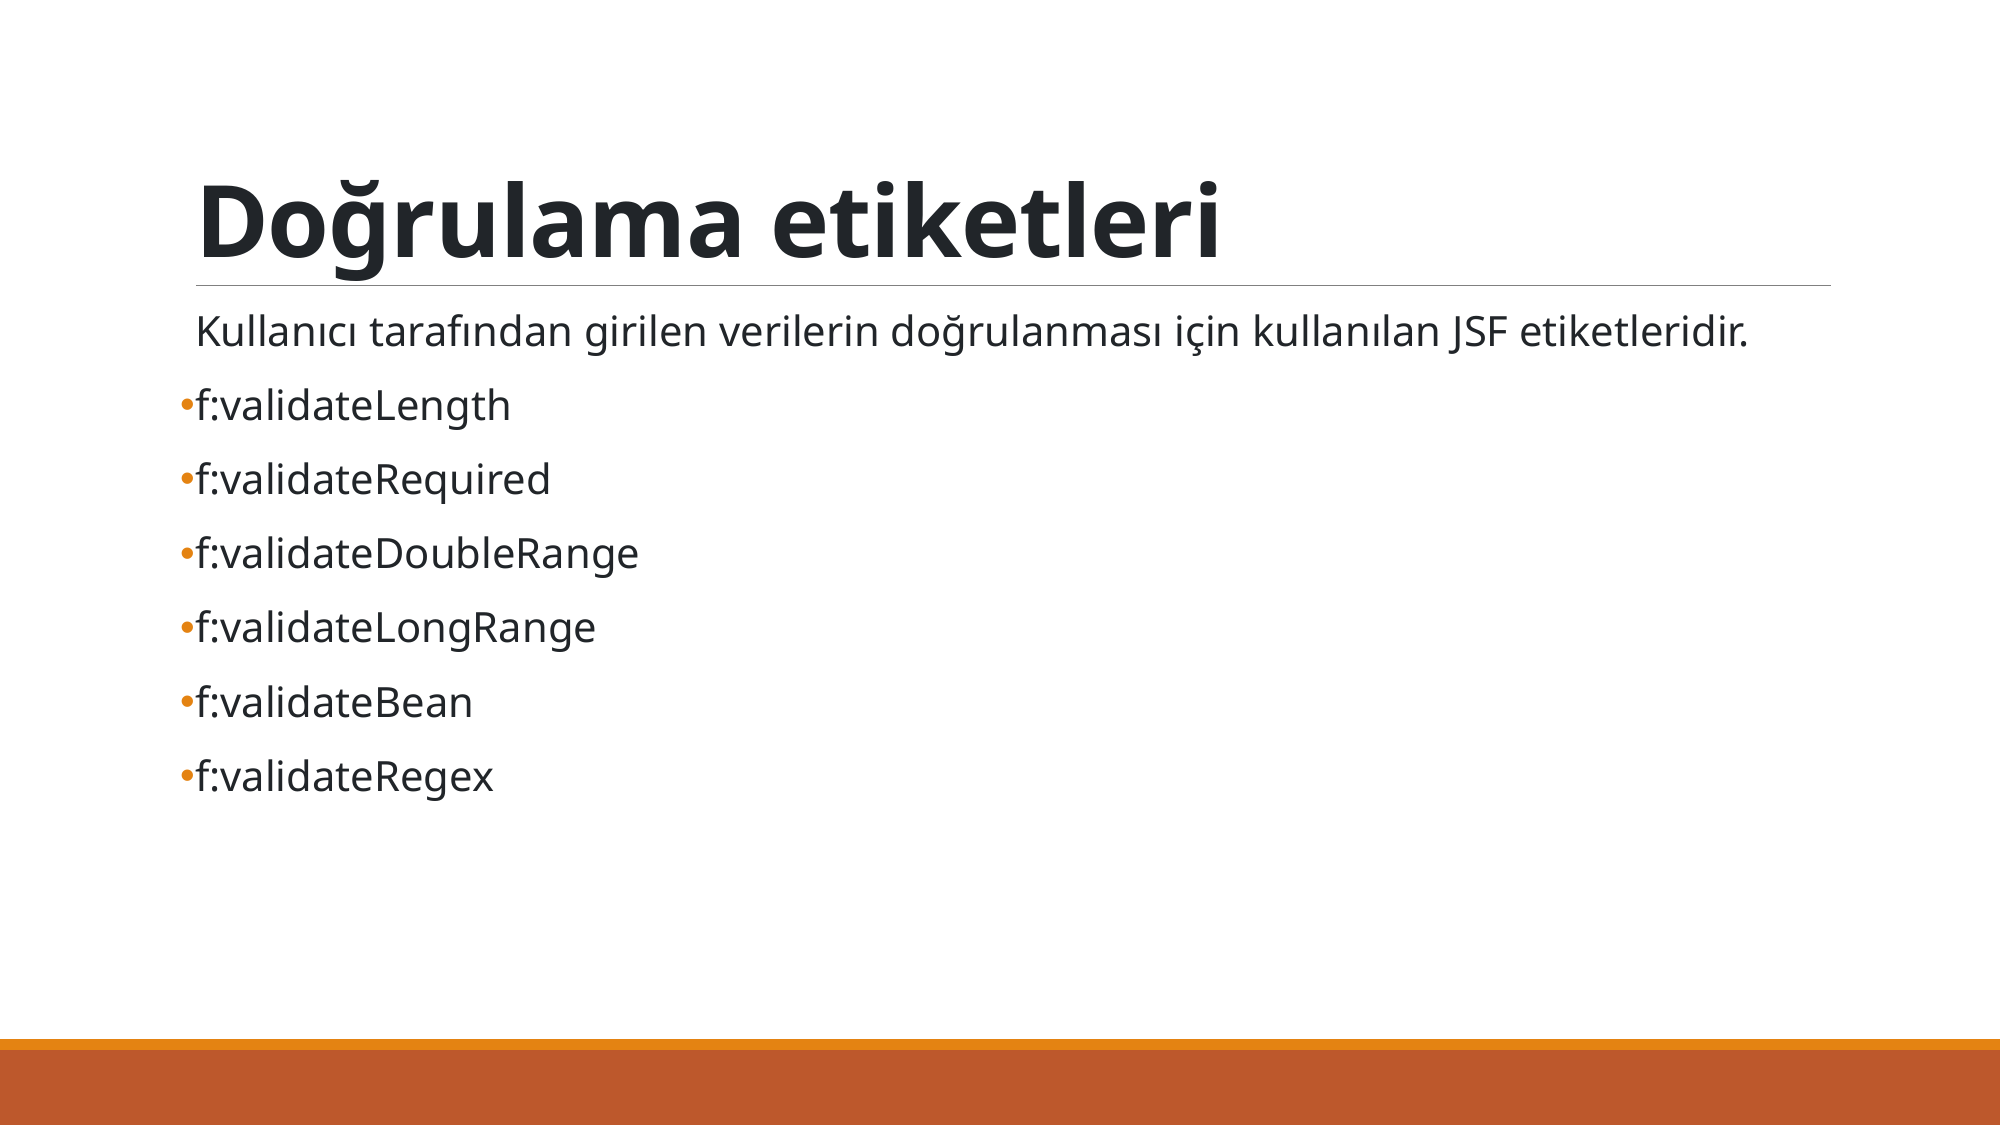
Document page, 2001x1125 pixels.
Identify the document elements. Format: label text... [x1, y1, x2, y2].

title Doğrulama etiketleri [180, 47, 1830, 285]
list Kullanıcı tarafından girilen verilerin doğrulanması için kullanılan JSF etiketleridir. f:validateLength f:validateRequired f:validateDoubleRange f:validateLongRange f:validateBean f:validateRegex [180, 302, 1830, 963]
